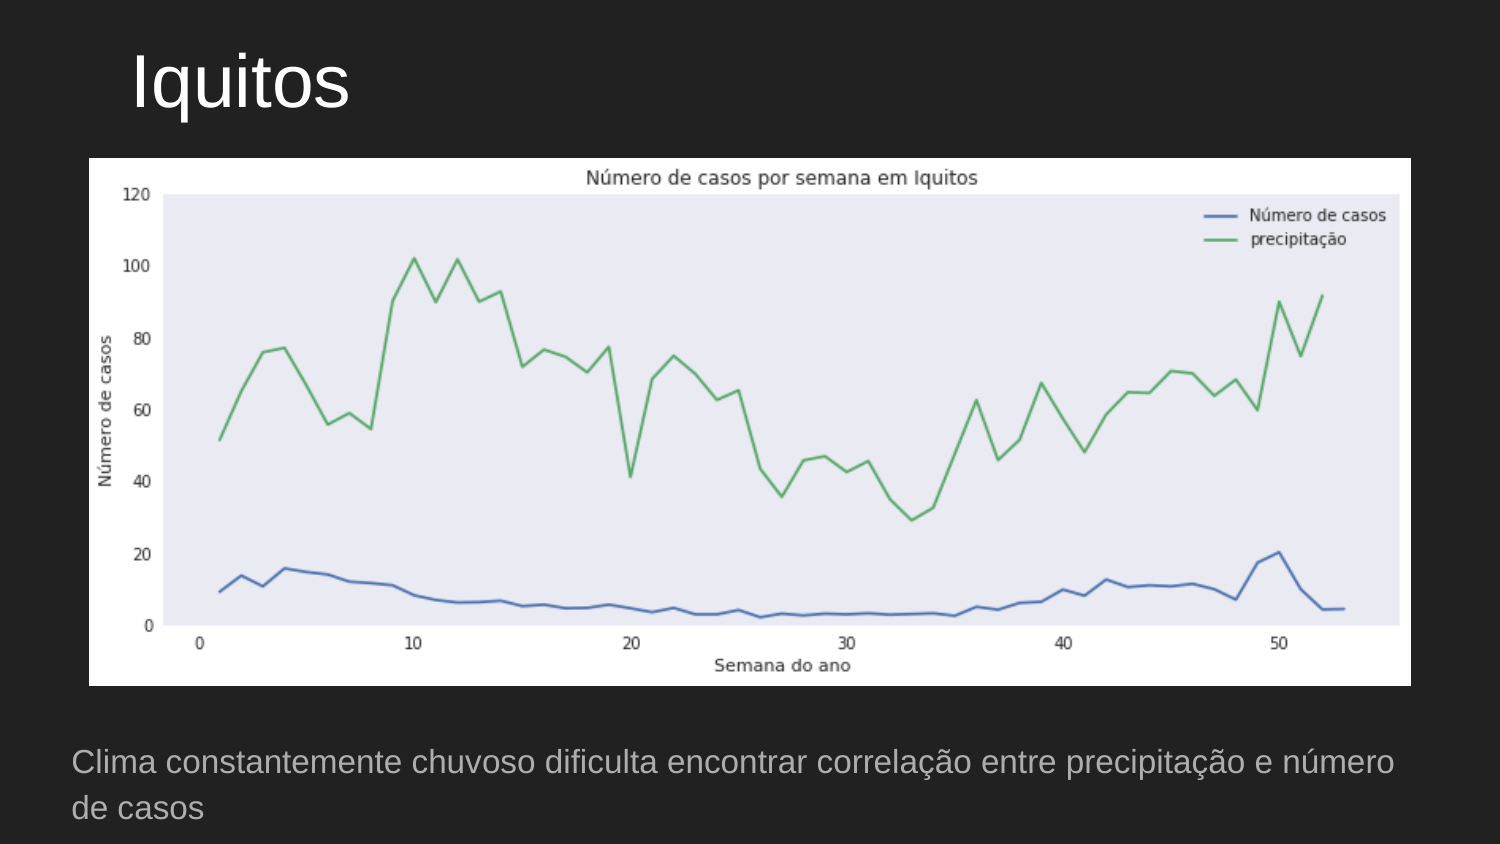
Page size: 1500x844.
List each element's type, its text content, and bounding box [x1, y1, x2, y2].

list Clima constantemente chuvoso dificulta encontrar correlação entre precipitação e número de casos [56, 719, 1444, 768]
picture [88, 158, 1411, 686]
title Iquitos [51, 30, 431, 125]
